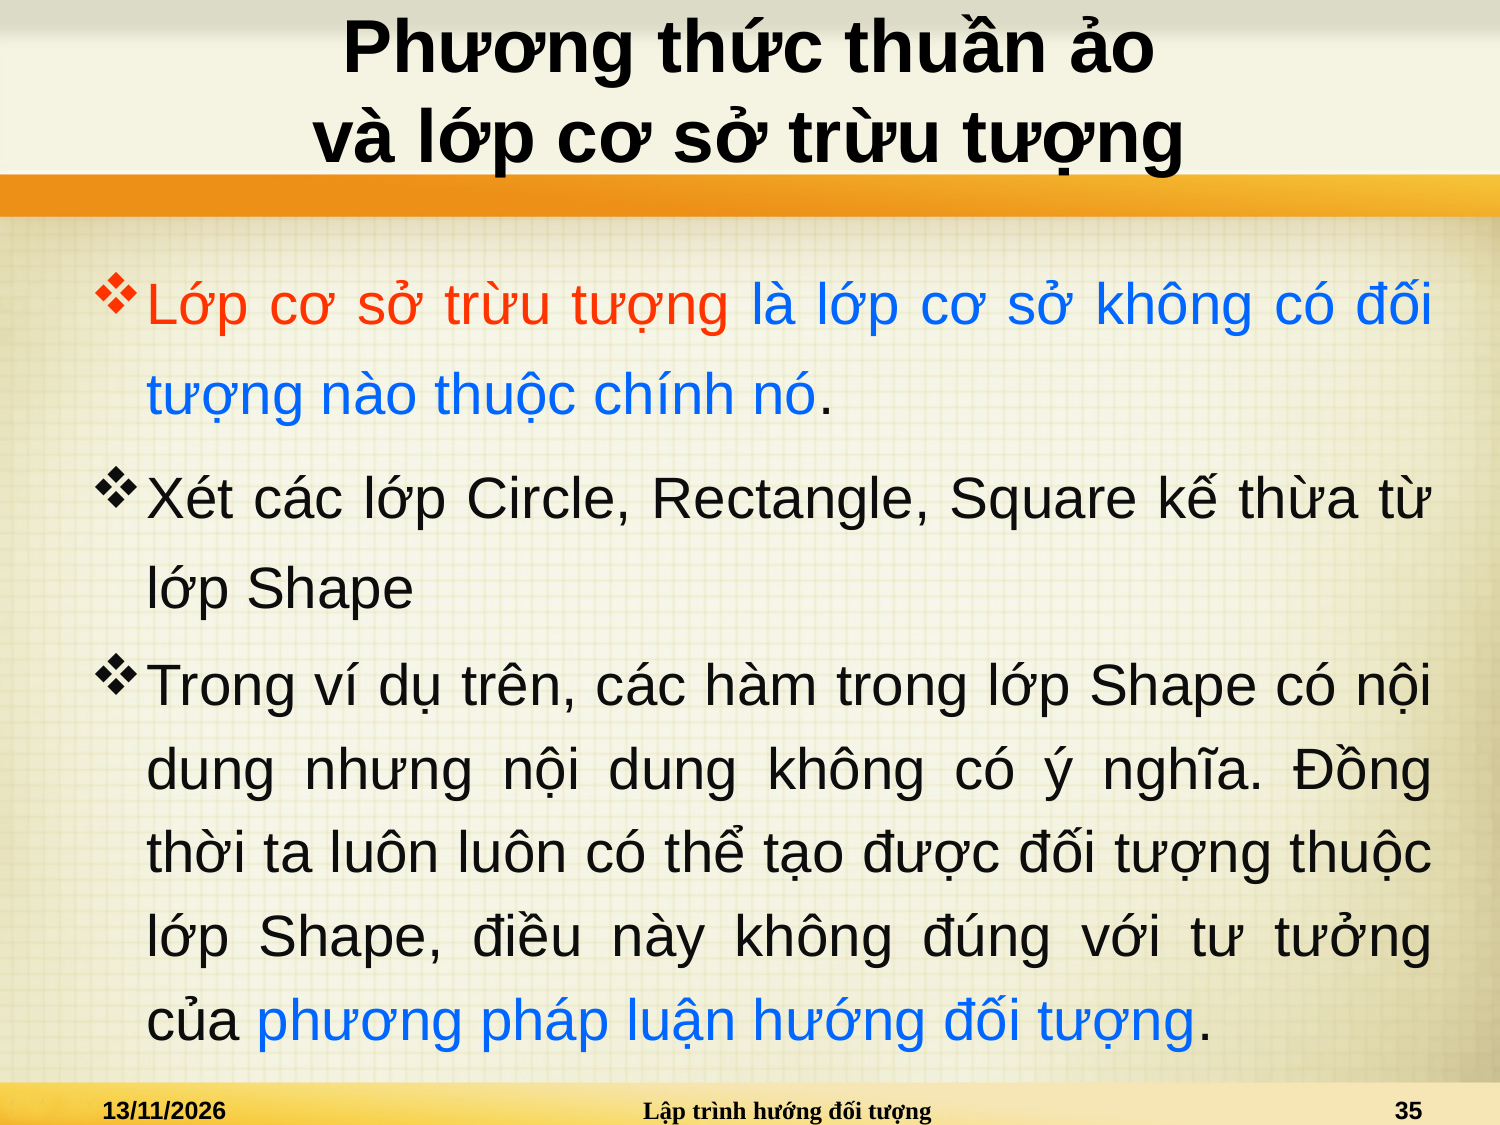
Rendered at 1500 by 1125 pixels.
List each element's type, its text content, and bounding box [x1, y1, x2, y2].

slide_number 35 [1087, 1087, 1438, 1125]
picture [0, 175, 1500, 1125]
title Phương thức thuần ảo và lớp cơ sở trừu tượng [0, 0, 1500, 175]
list Lớp cơ sở trừu tượng là lớp cơ sở không có đối tượng nào thuộc chính nó. Xét các lớp Circle, Rectangle, Square kế thừa từ lớp Shape Trong ví dụ trên, các hàm trong lớp Shape có nội dung nhưng nội dung không có ý nghĩa. Đồng thời ta luôn luôn có thể tạo được đối tượng thuộc lớp Shape, điều này không đúng với tư tưởng của phương pháp luận hướng đối tượng. [75, 237, 1450, 1075]
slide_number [87, 1087, 438, 1125]
footer Lập trình hướng đối tượng [549, 1087, 1025, 1125]
